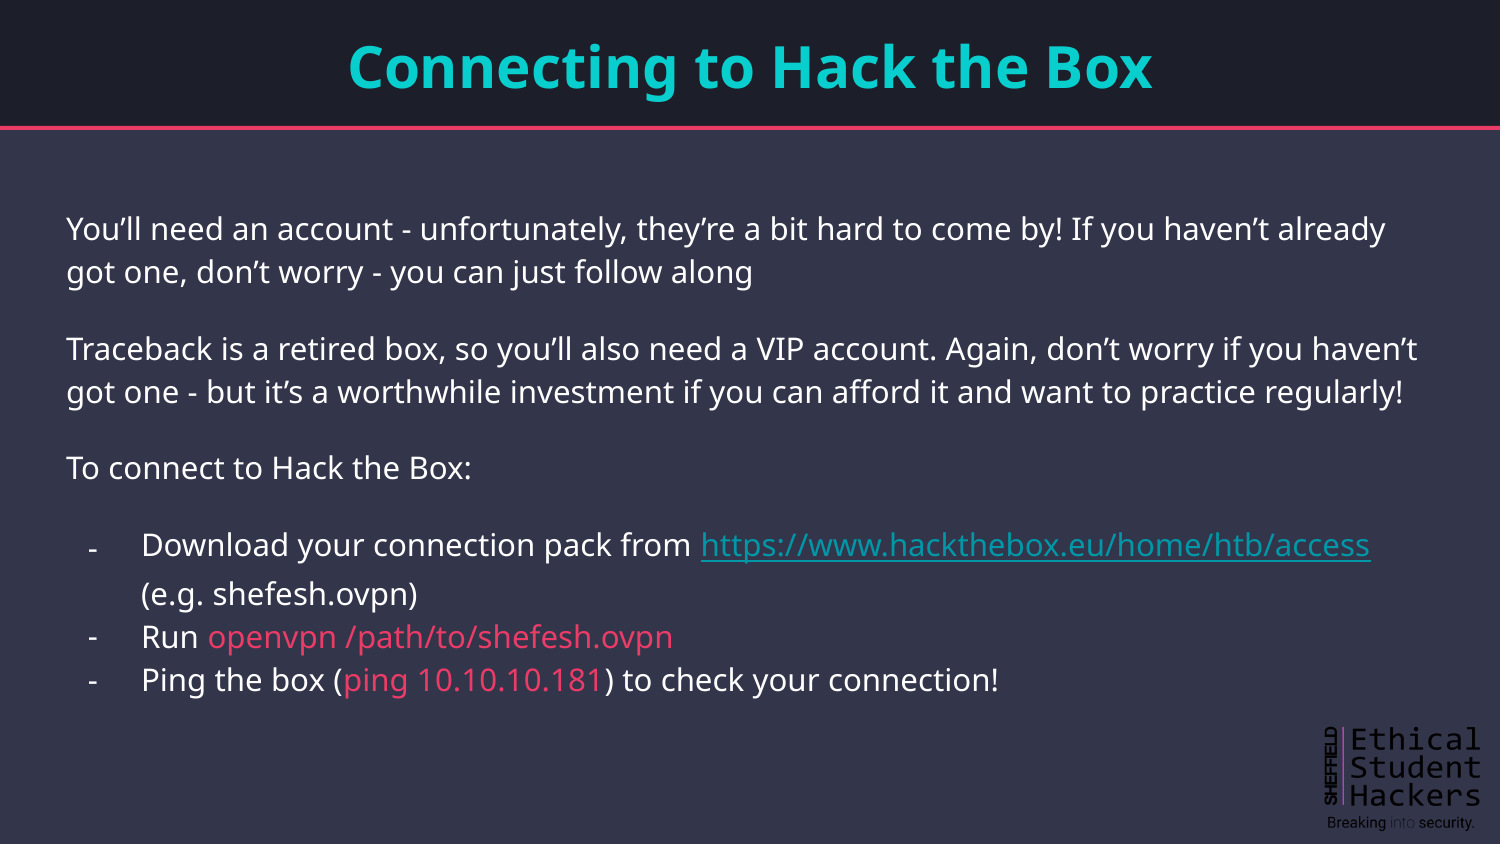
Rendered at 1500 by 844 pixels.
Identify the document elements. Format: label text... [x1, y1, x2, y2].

list You’ll need an account - unfortunately, they’re a bit hard to come by! If you haven’t already got one, don’t worry - you can just follow along Traceback is a retired box, so you’ll also need a VIP account. Again, don’t worry if you haven’t got one - but it’s a worthwhile investment if you can afford it and want to practice regularly! To connect to Hack the Box: Download your connection pack from https://www.hackthebox.eu/home/htb/access (e.g. shefesh.ovpn) Run openvpn /path/to/shefesh.ovpn Ping the box (ping 10.10.10.181) to check your connection! [51, 189, 1449, 750]
picture [1307, 709, 1500, 844]
title Connecting to Hack the Box [141, 15, 1359, 111]
